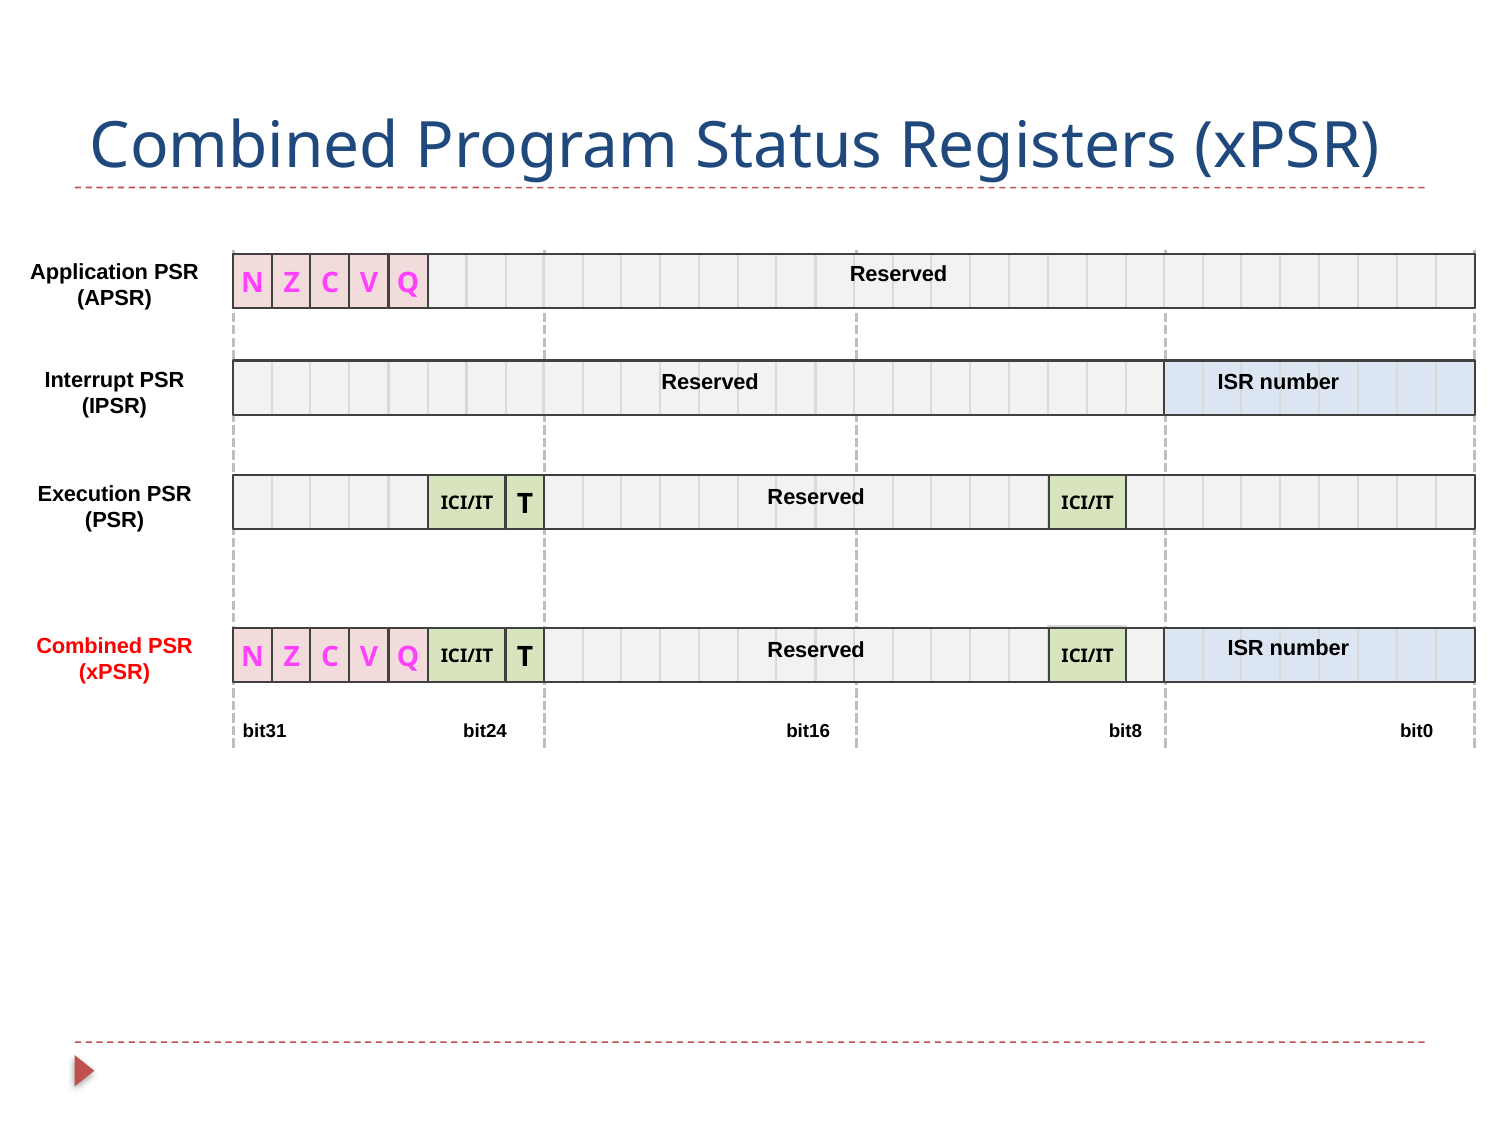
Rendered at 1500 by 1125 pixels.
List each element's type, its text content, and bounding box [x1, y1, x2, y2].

title Combined Program Status Registers (xPSR) [75, 24, 1425, 188]
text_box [12, 249, 1488, 750]
